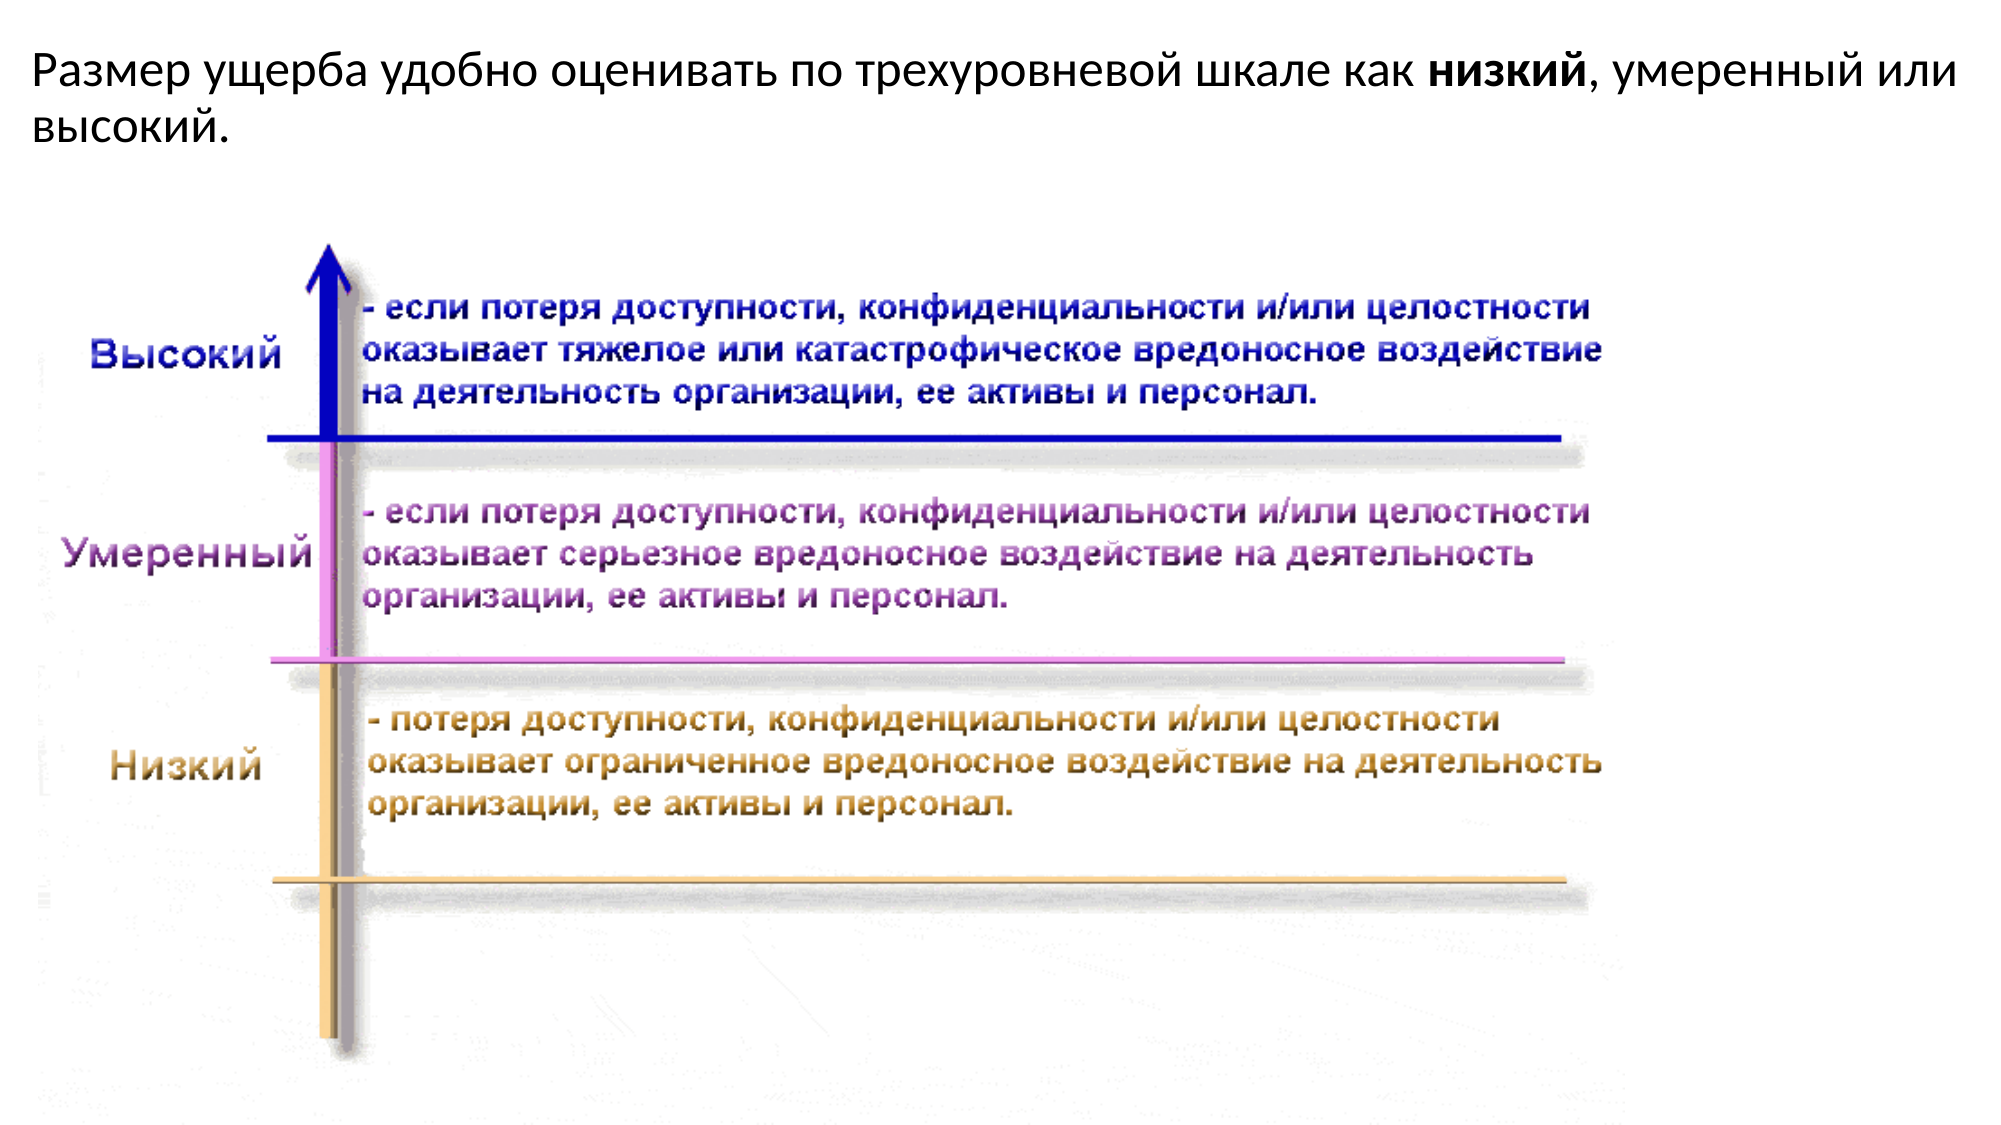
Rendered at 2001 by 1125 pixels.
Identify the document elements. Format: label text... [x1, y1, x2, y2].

list Размер ущерба удобно оценивать по трехуровневой шкале как низкий, умеренный или высокий. [16, 35, 1974, 162]
picture [38, 161, 1625, 1125]
